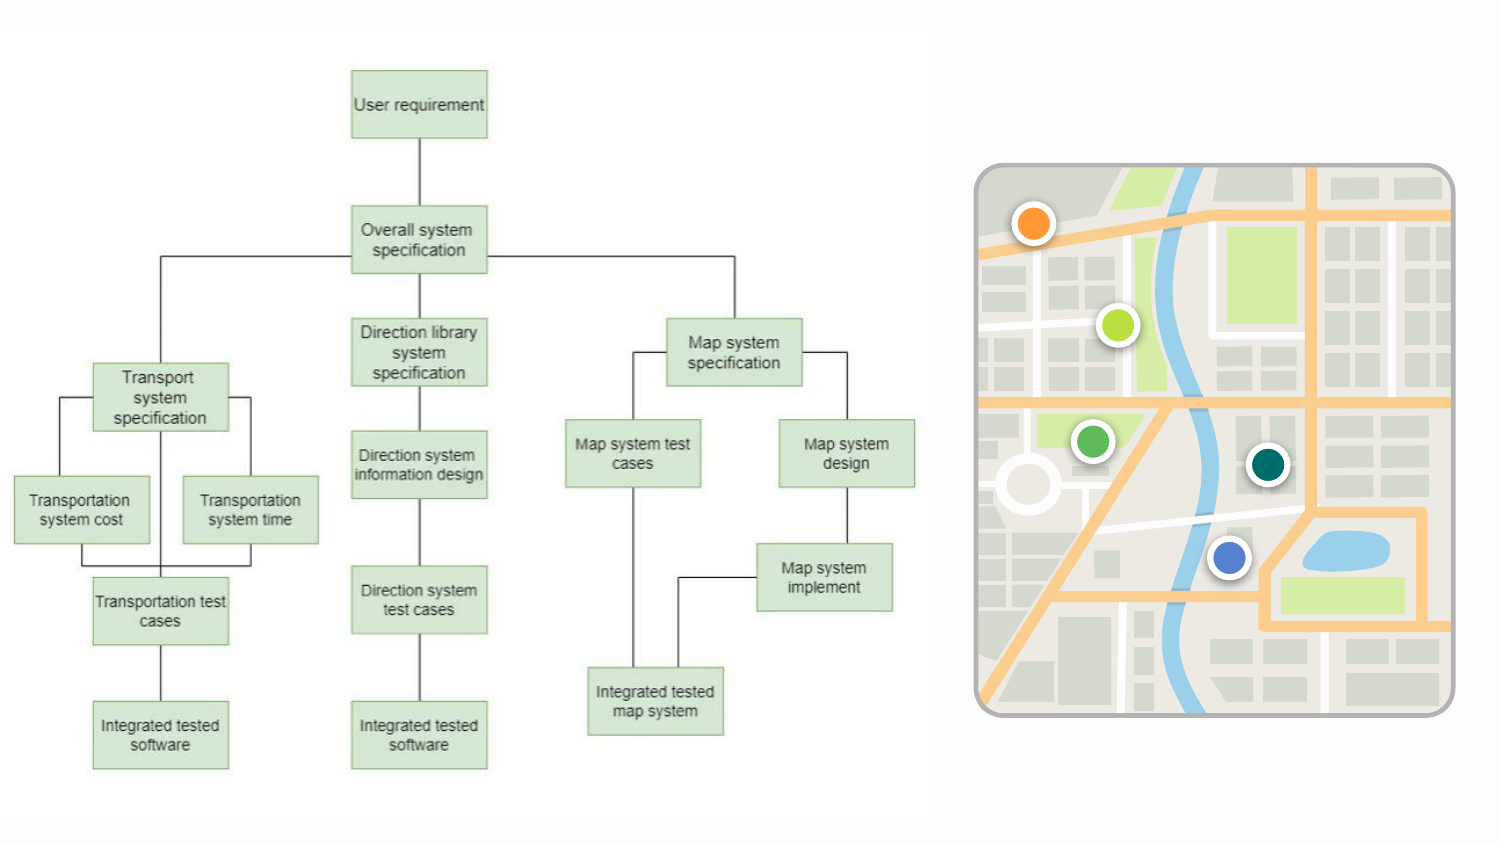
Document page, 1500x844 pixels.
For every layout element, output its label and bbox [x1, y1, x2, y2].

text_box [938, 202, 1491, 680]
picture [0, 34, 930, 844]
